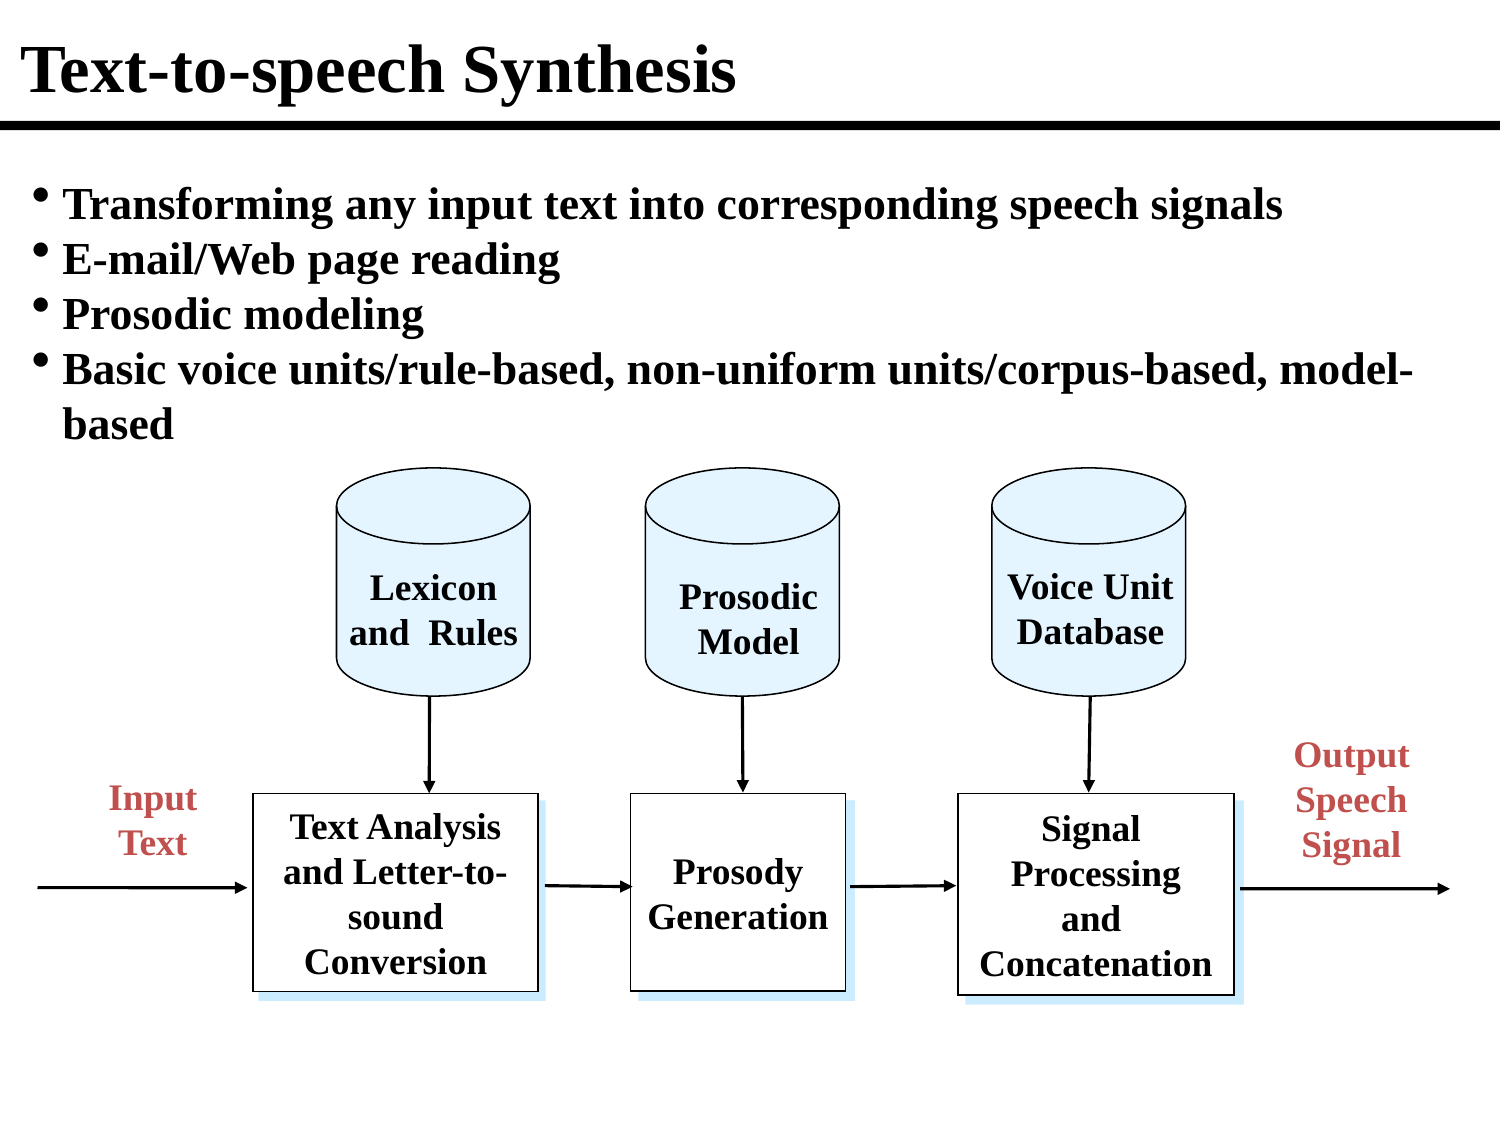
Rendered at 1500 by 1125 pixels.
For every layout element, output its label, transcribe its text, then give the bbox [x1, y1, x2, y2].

text_box Text-to-speech Synthesis [5, 14, 1500, 125]
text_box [37, 467, 1451, 996]
text_box Transforming any input text into corresponding speech signals E-mail/Web page reading Prosodic modeling Basic voice units/rule-based, non-uniform units/corpus-based, model-based [16, 166, 1456, 456]
